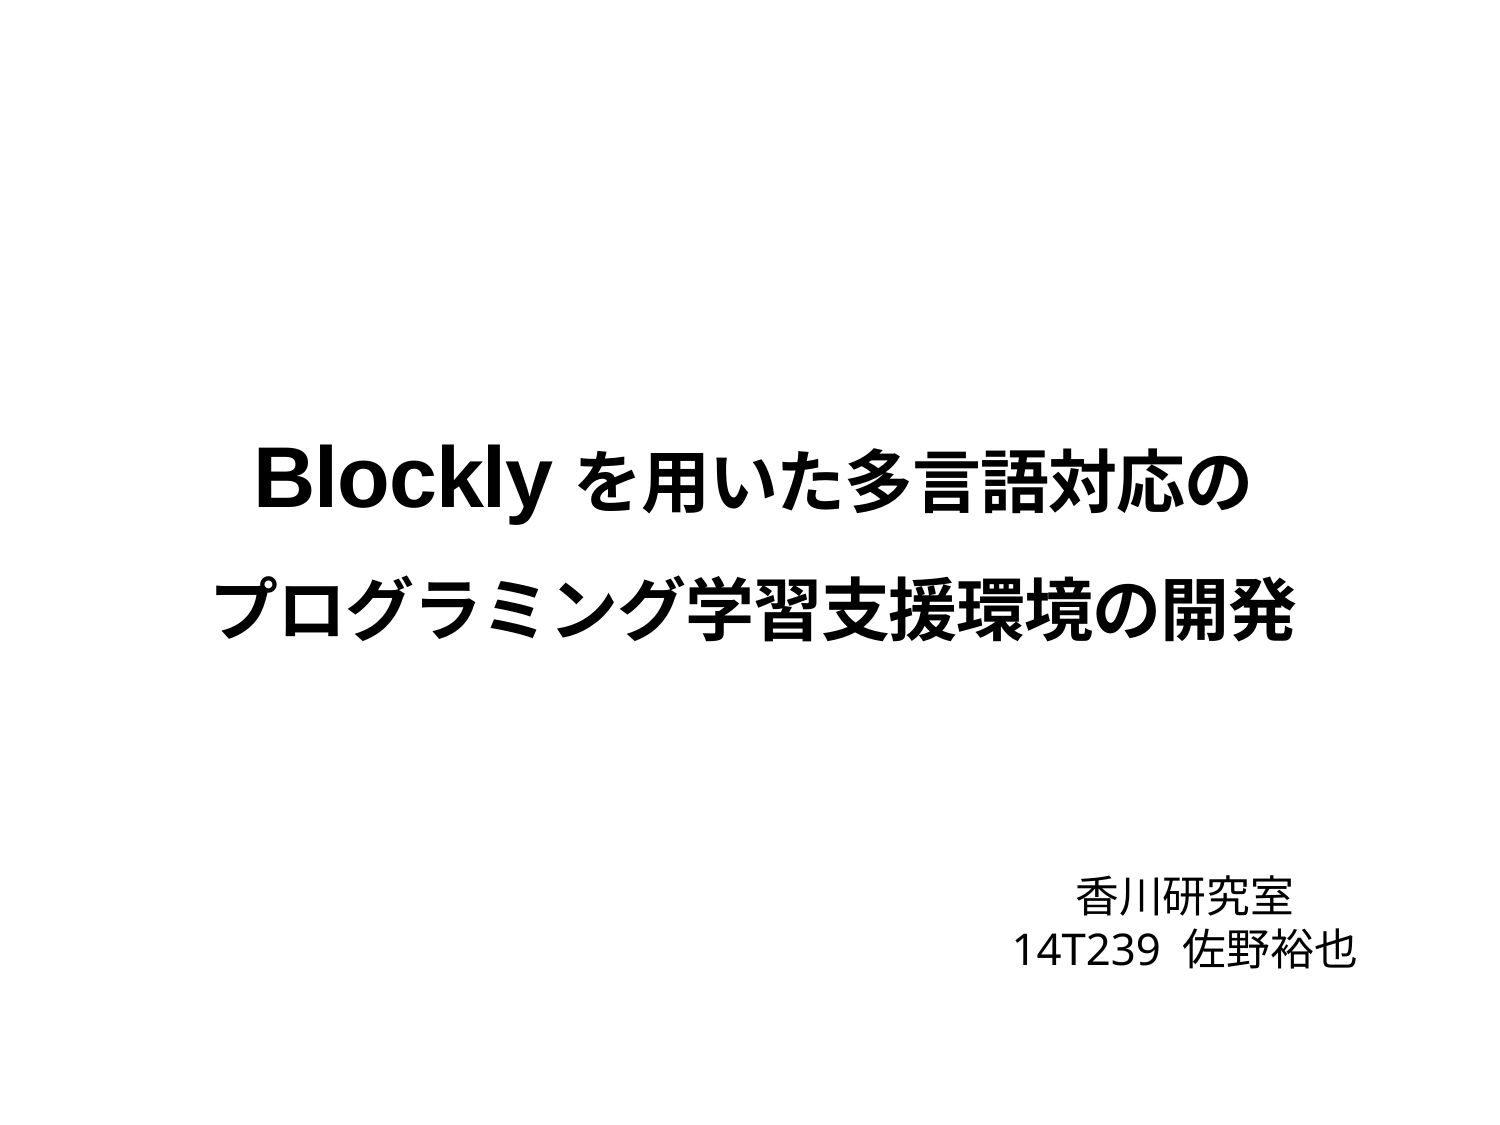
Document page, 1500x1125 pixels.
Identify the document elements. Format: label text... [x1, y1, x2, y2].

text_box 香川研究室 14T239 佐野裕也 [960, 861, 1410, 982]
text_box Blocklyを用いた多言語対応の プログラミング学習支援環境の開発 [43, 362, 1464, 658]
